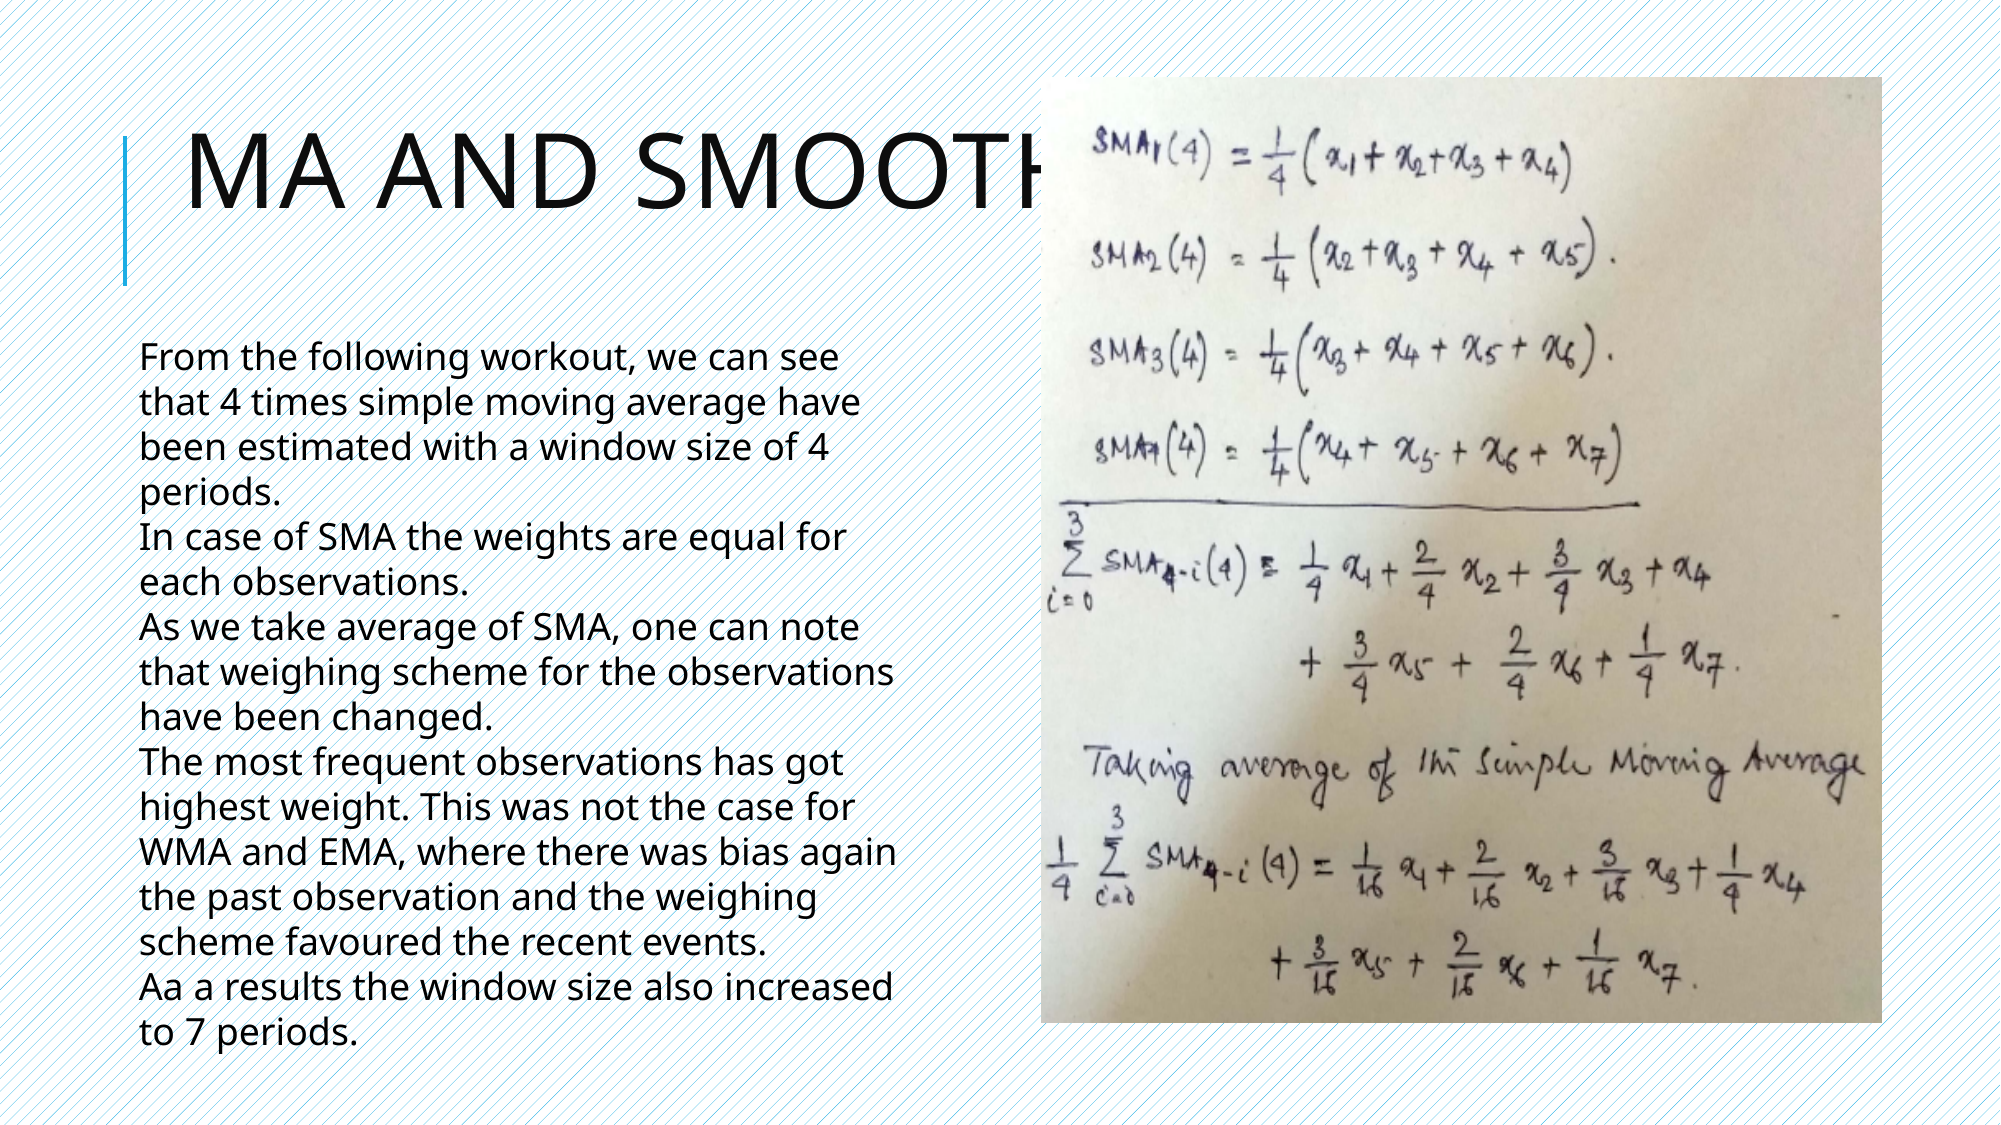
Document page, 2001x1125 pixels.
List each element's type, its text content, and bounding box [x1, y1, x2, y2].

picture [1041, 76, 1882, 1023]
title Ma and Smoothness… [168, 96, 1034, 262]
text_box From the following workout, we can see that 4 times simple moving average have been estimated with a window size of 4 periods. In case of SMA the weights are equal for each observations. As we take average of SMA, one can note that weighing scheme for the observations have been changed. The most frequent observations has got highest weight. This was not the case for WMA and EMA, where there was bias again the past observation and the weighing scheme favoured the recent events. Aa a results the window size also increased to 7 periods. [123, 326, 931, 1061]
